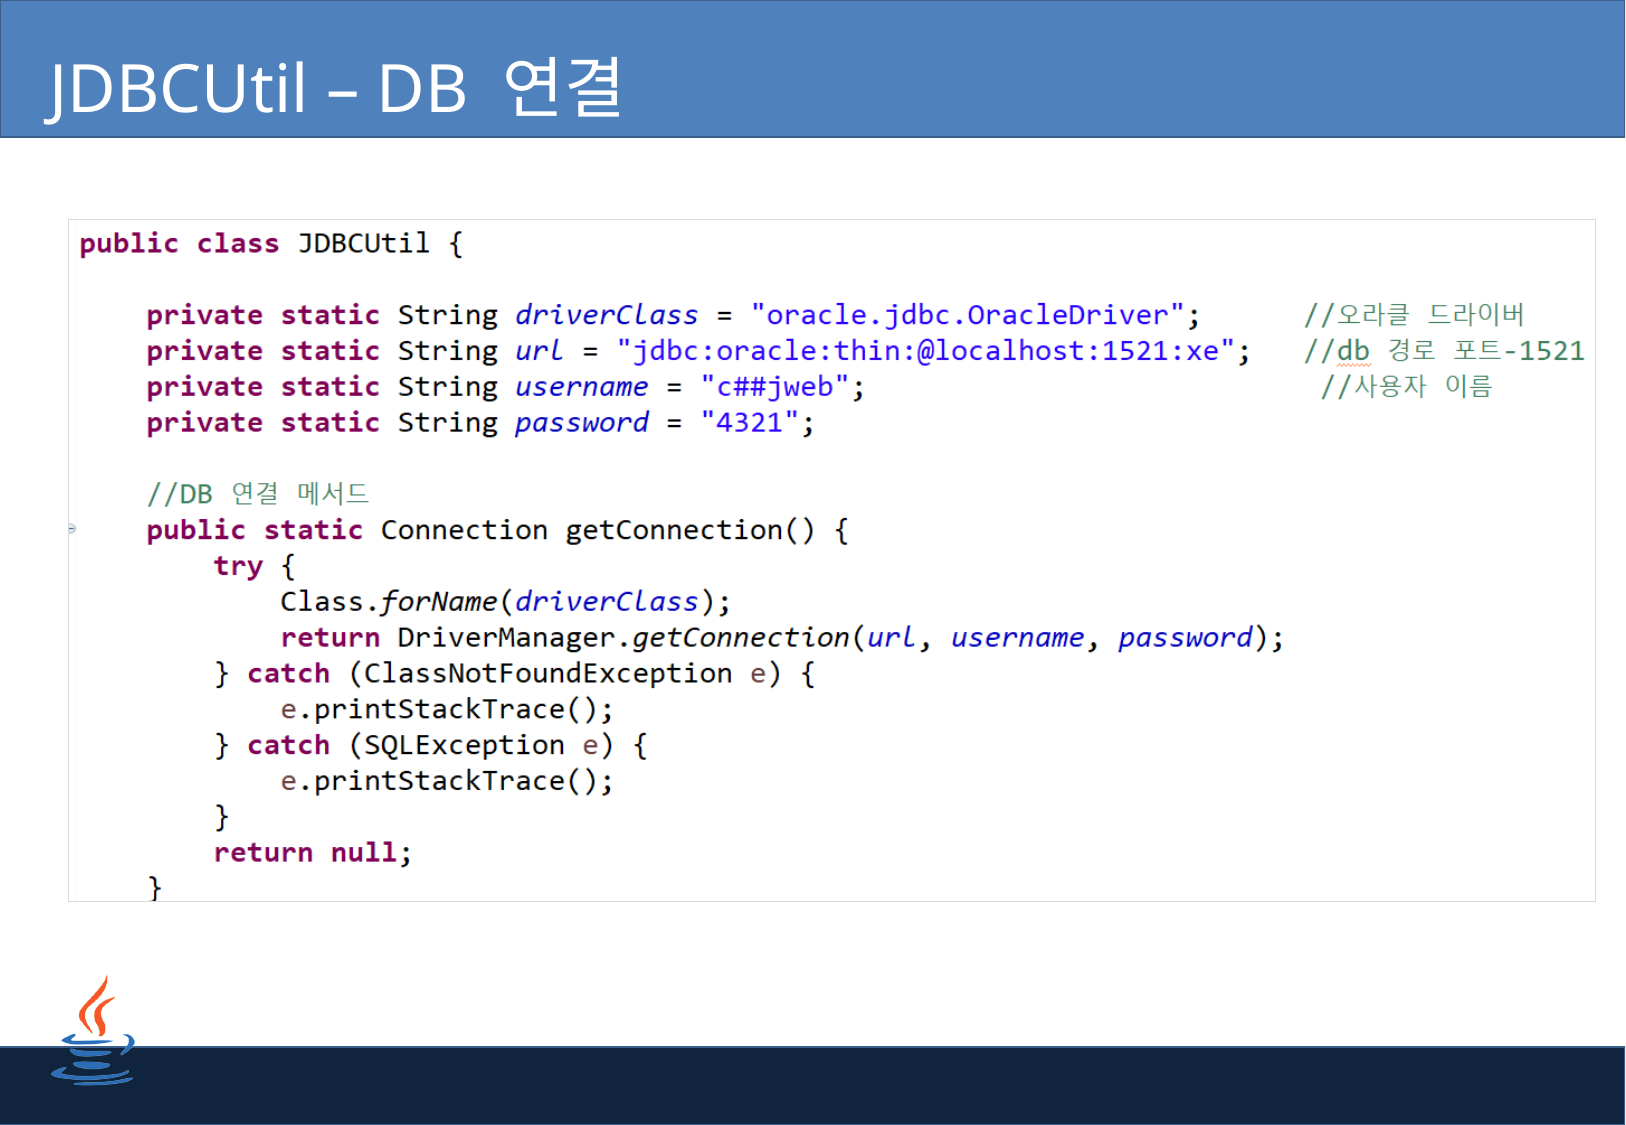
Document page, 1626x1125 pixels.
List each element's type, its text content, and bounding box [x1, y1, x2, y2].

picture [38, 973, 151, 1086]
text_box JDBCUtil – DB 연결 [0, 0, 1132, 136]
picture [68, 219, 1596, 902]
